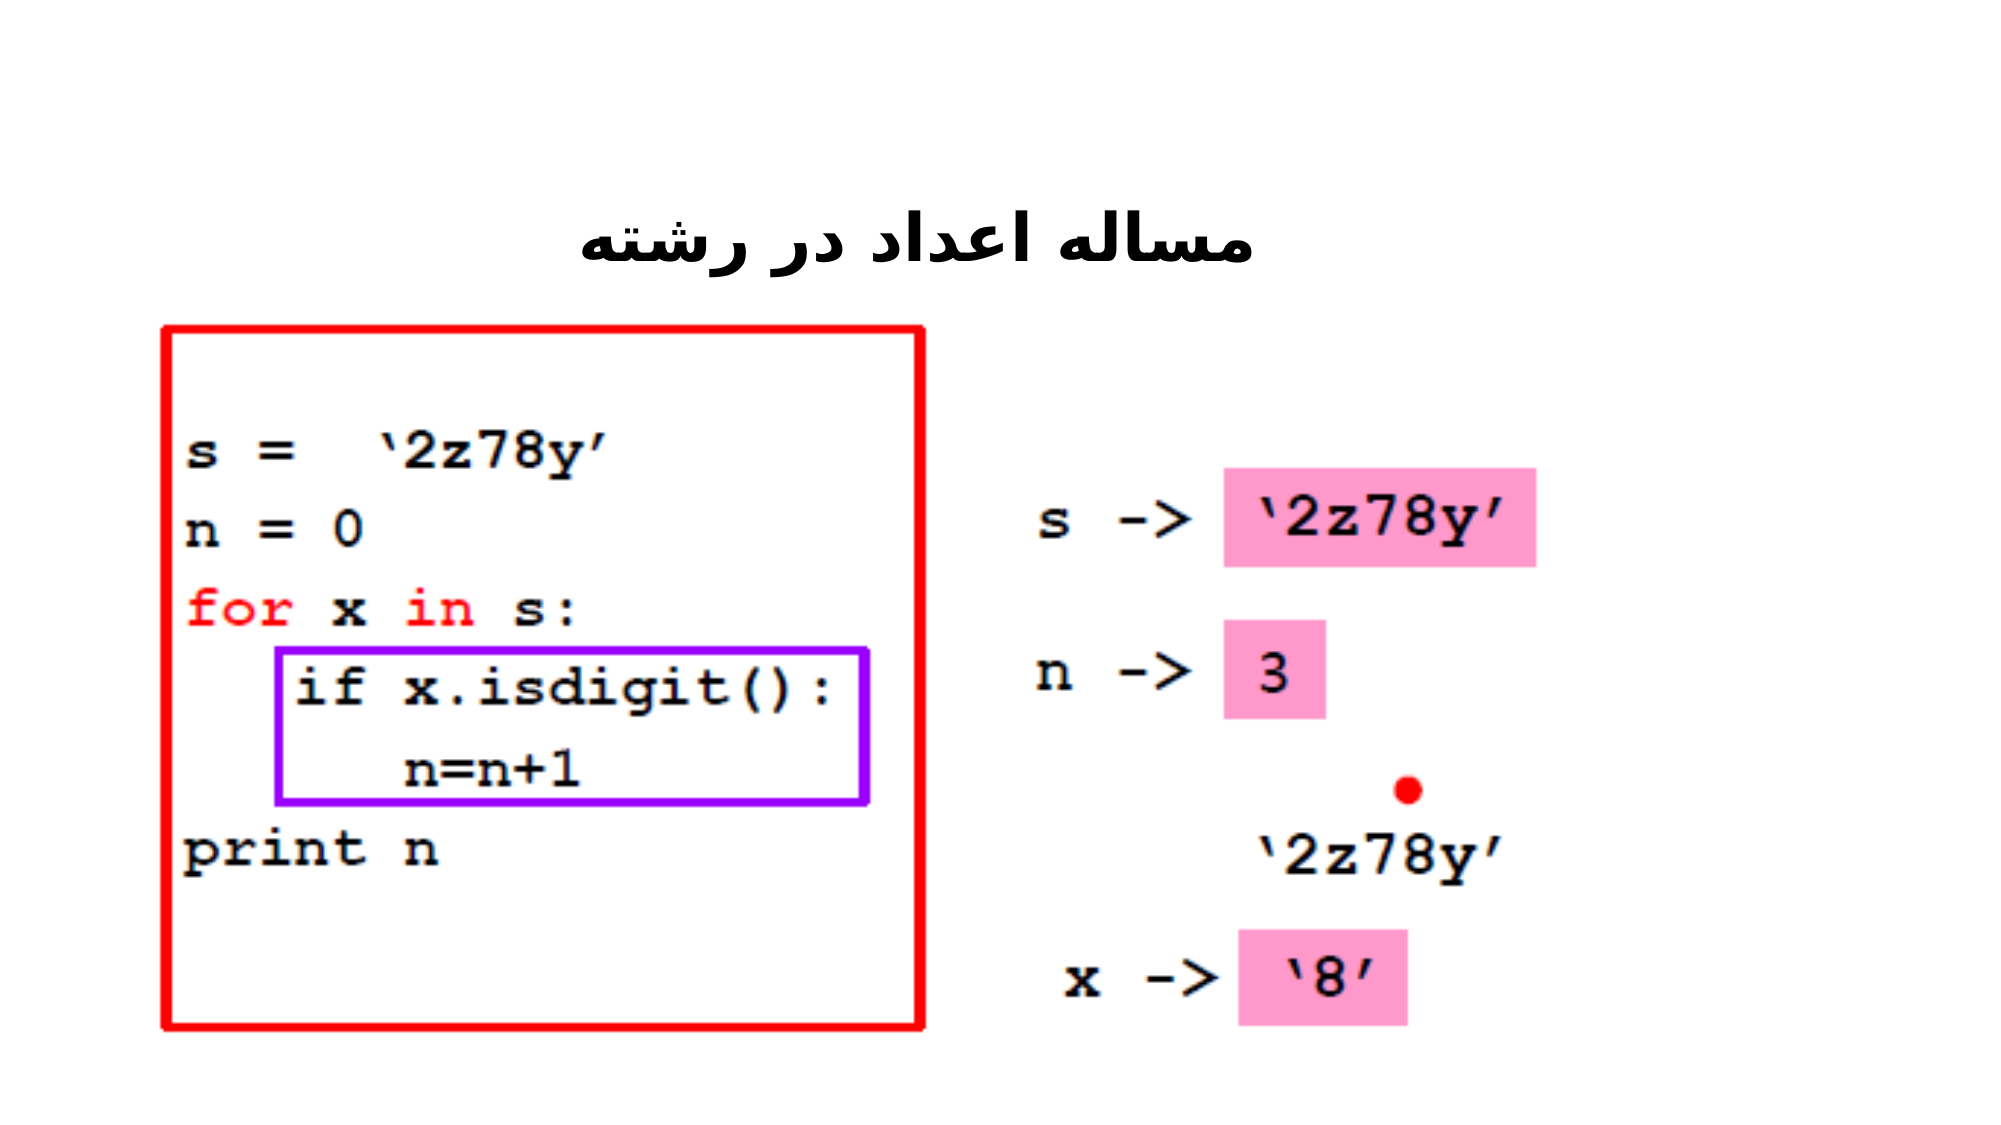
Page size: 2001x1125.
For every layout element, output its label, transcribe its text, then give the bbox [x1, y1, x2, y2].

picture [138, 317, 1625, 1094]
text_box مساله اعداد در رشته [0, 0, 1813, 283]
